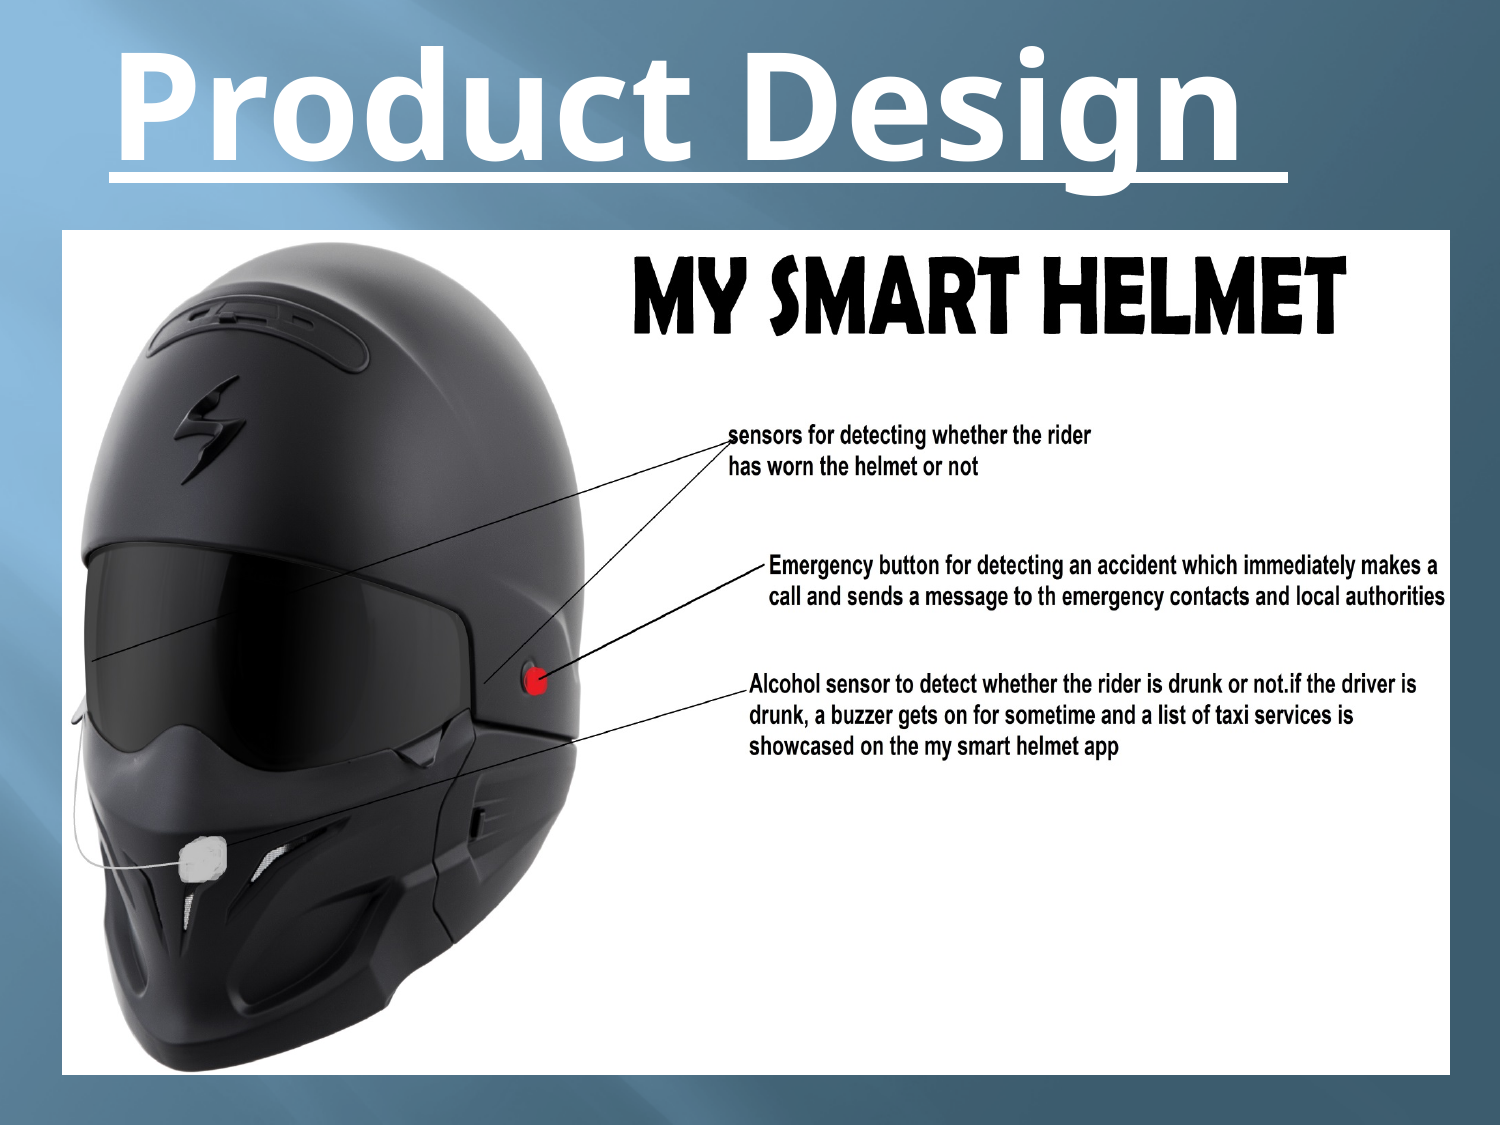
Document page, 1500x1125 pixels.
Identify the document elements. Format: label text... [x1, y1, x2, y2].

text_box Product Design [93, 3, 1303, 199]
picture [62, 230, 1451, 1076]
